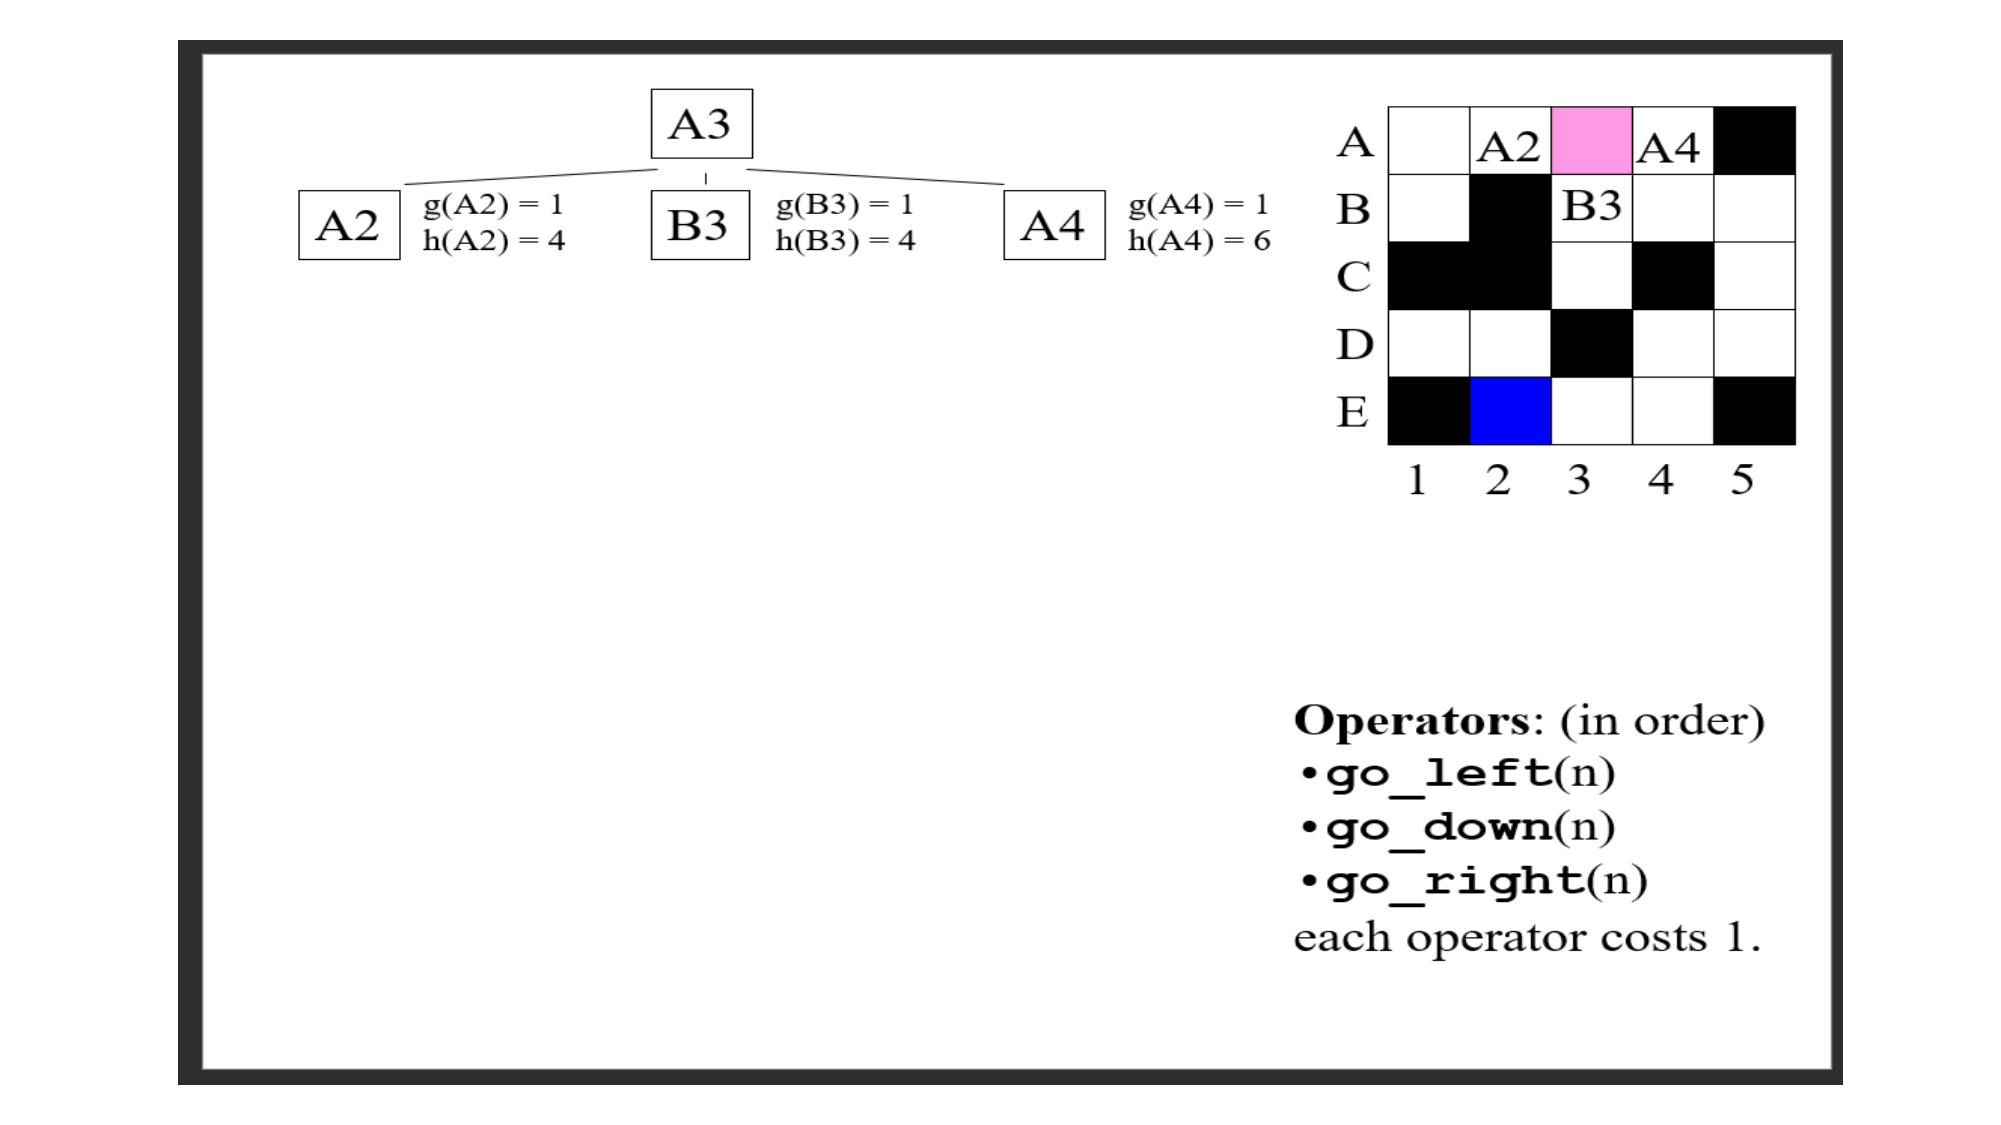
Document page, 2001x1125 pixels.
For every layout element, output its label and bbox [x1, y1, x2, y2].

picture [178, 40, 1843, 1085]
